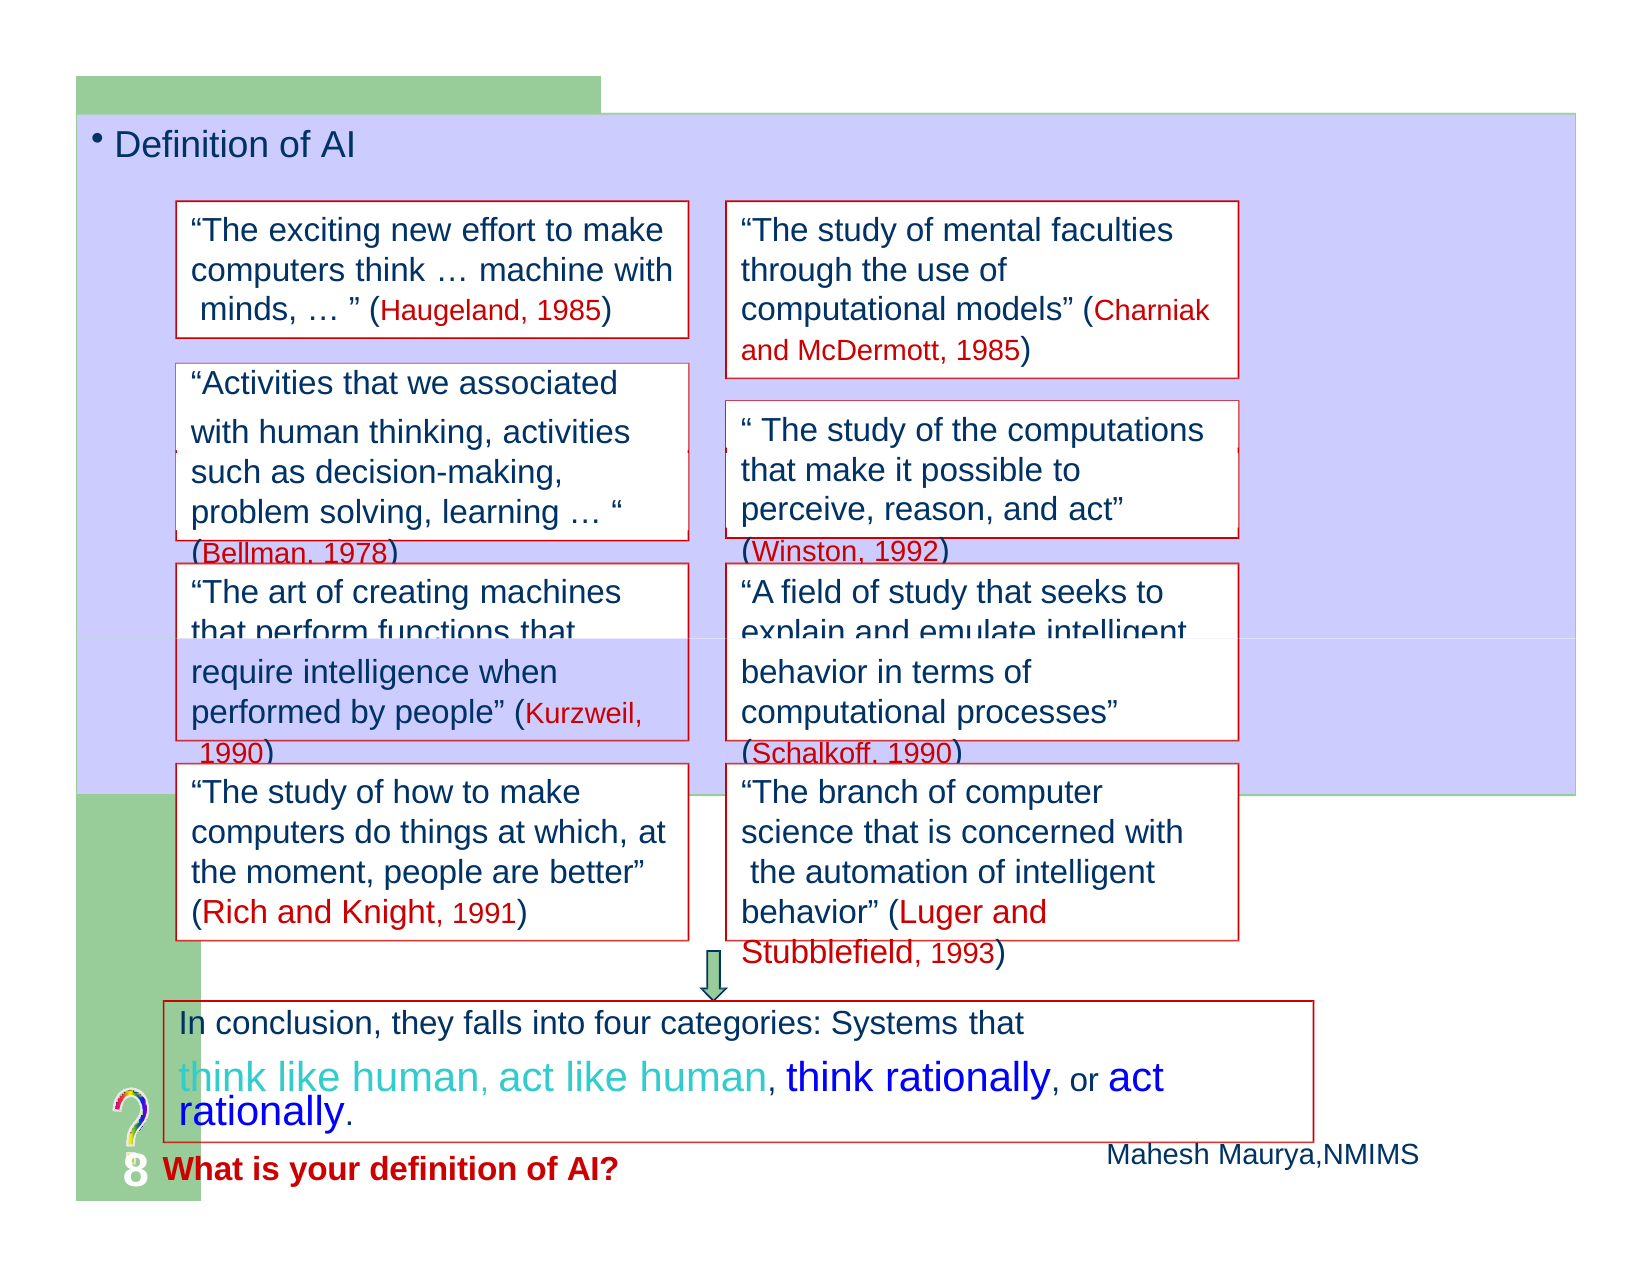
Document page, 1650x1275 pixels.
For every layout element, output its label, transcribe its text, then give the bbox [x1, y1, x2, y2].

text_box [724, 400, 1240, 540]
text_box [724, 200, 1240, 380]
text_box Thing1: instance: Coat colour: Red [171, 764, 691, 949]
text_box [175, 762, 690, 942]
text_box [724, 638, 1240, 742]
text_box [75, 112, 1577, 637]
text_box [724, 562, 1240, 635]
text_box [175, 200, 690, 340]
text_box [175, 362, 690, 542]
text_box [75, 638, 1577, 1202]
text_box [112, 1087, 150, 1165]
text_box Thing1: instance: Coat colour: Red [721, 765, 1241, 949]
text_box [724, 762, 1240, 942]
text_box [162, 949, 1315, 1144]
